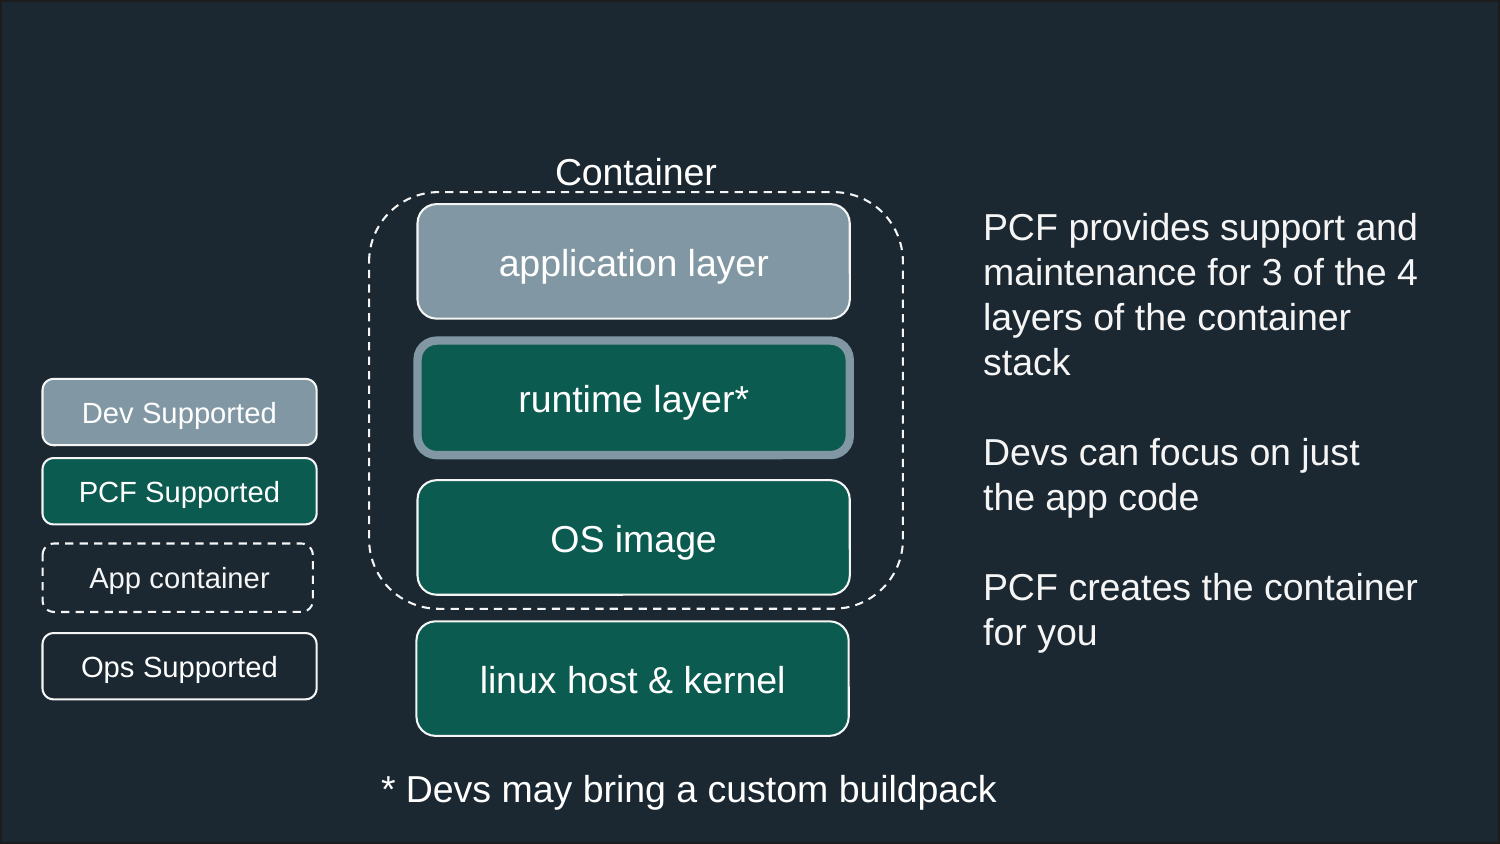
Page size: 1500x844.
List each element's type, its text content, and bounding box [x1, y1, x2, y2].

text_box PCF provides support and maintenance for 3 of the 4 layers of the container stack Devs can focus on just the app code PCF creates the container for you [1023, 195, 1436, 711]
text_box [358, 191, 1020, 819]
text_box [42, 378, 317, 613]
text_box Ops Supported [42, 633, 317, 700]
text_box Container [369, 140, 903, 190]
